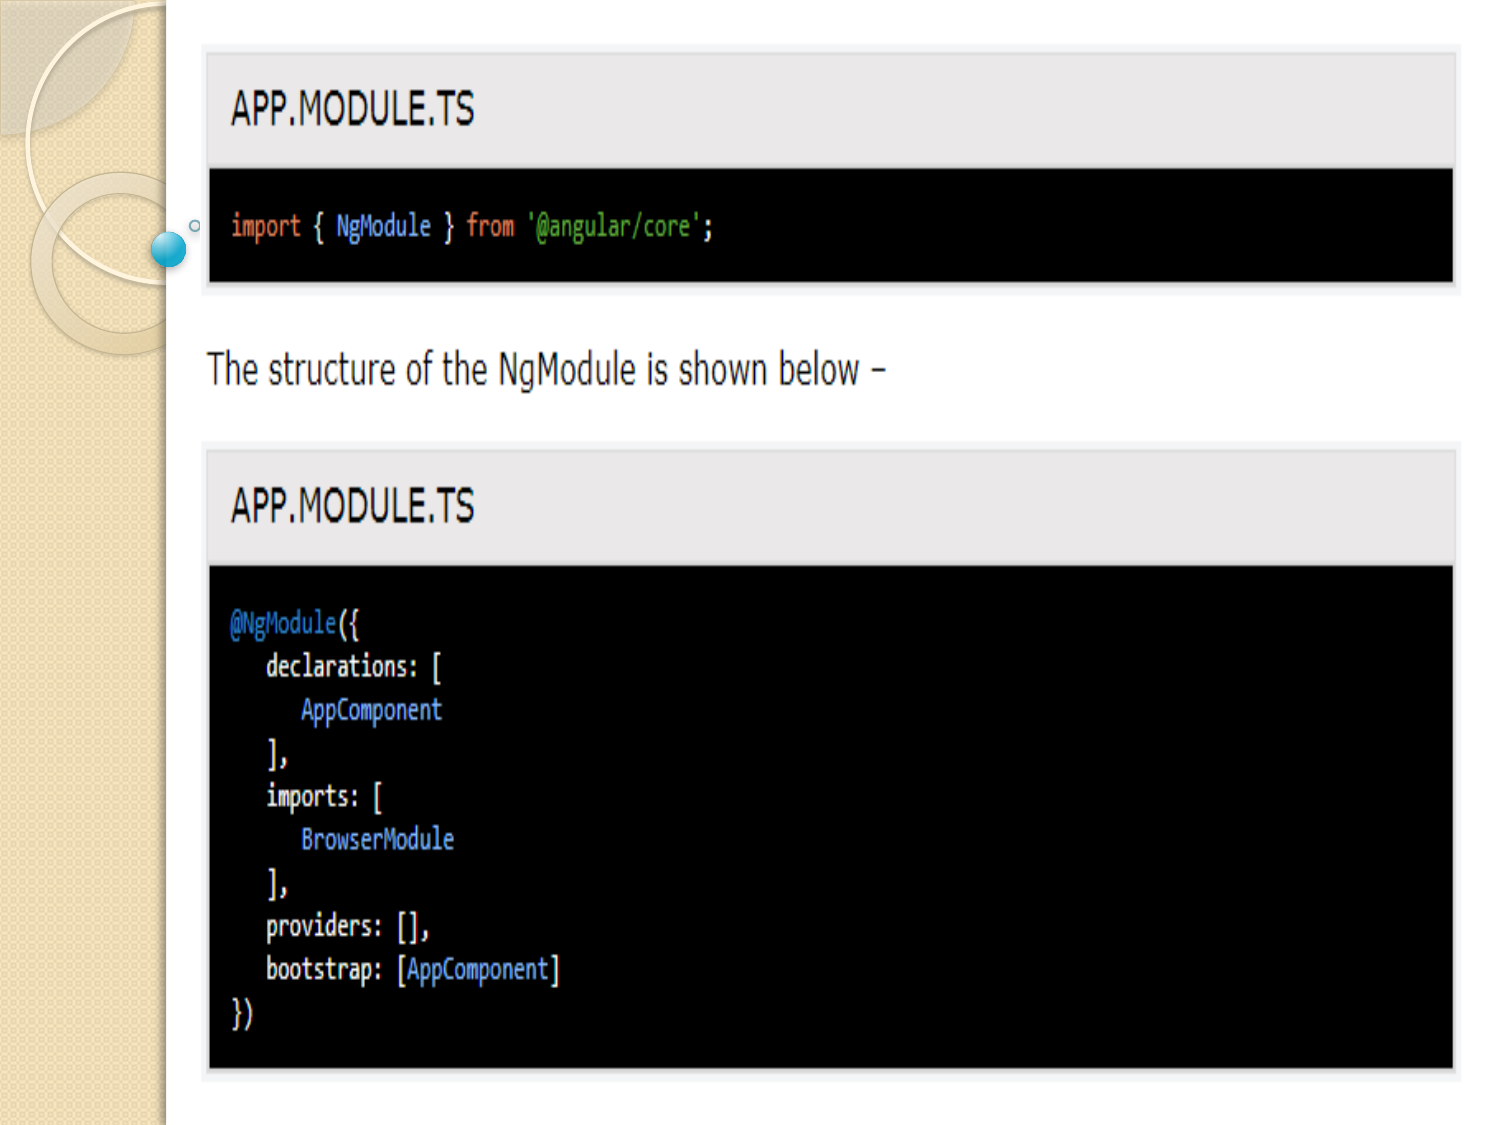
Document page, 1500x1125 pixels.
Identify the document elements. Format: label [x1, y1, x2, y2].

picture [199, 37, 1463, 1088]
